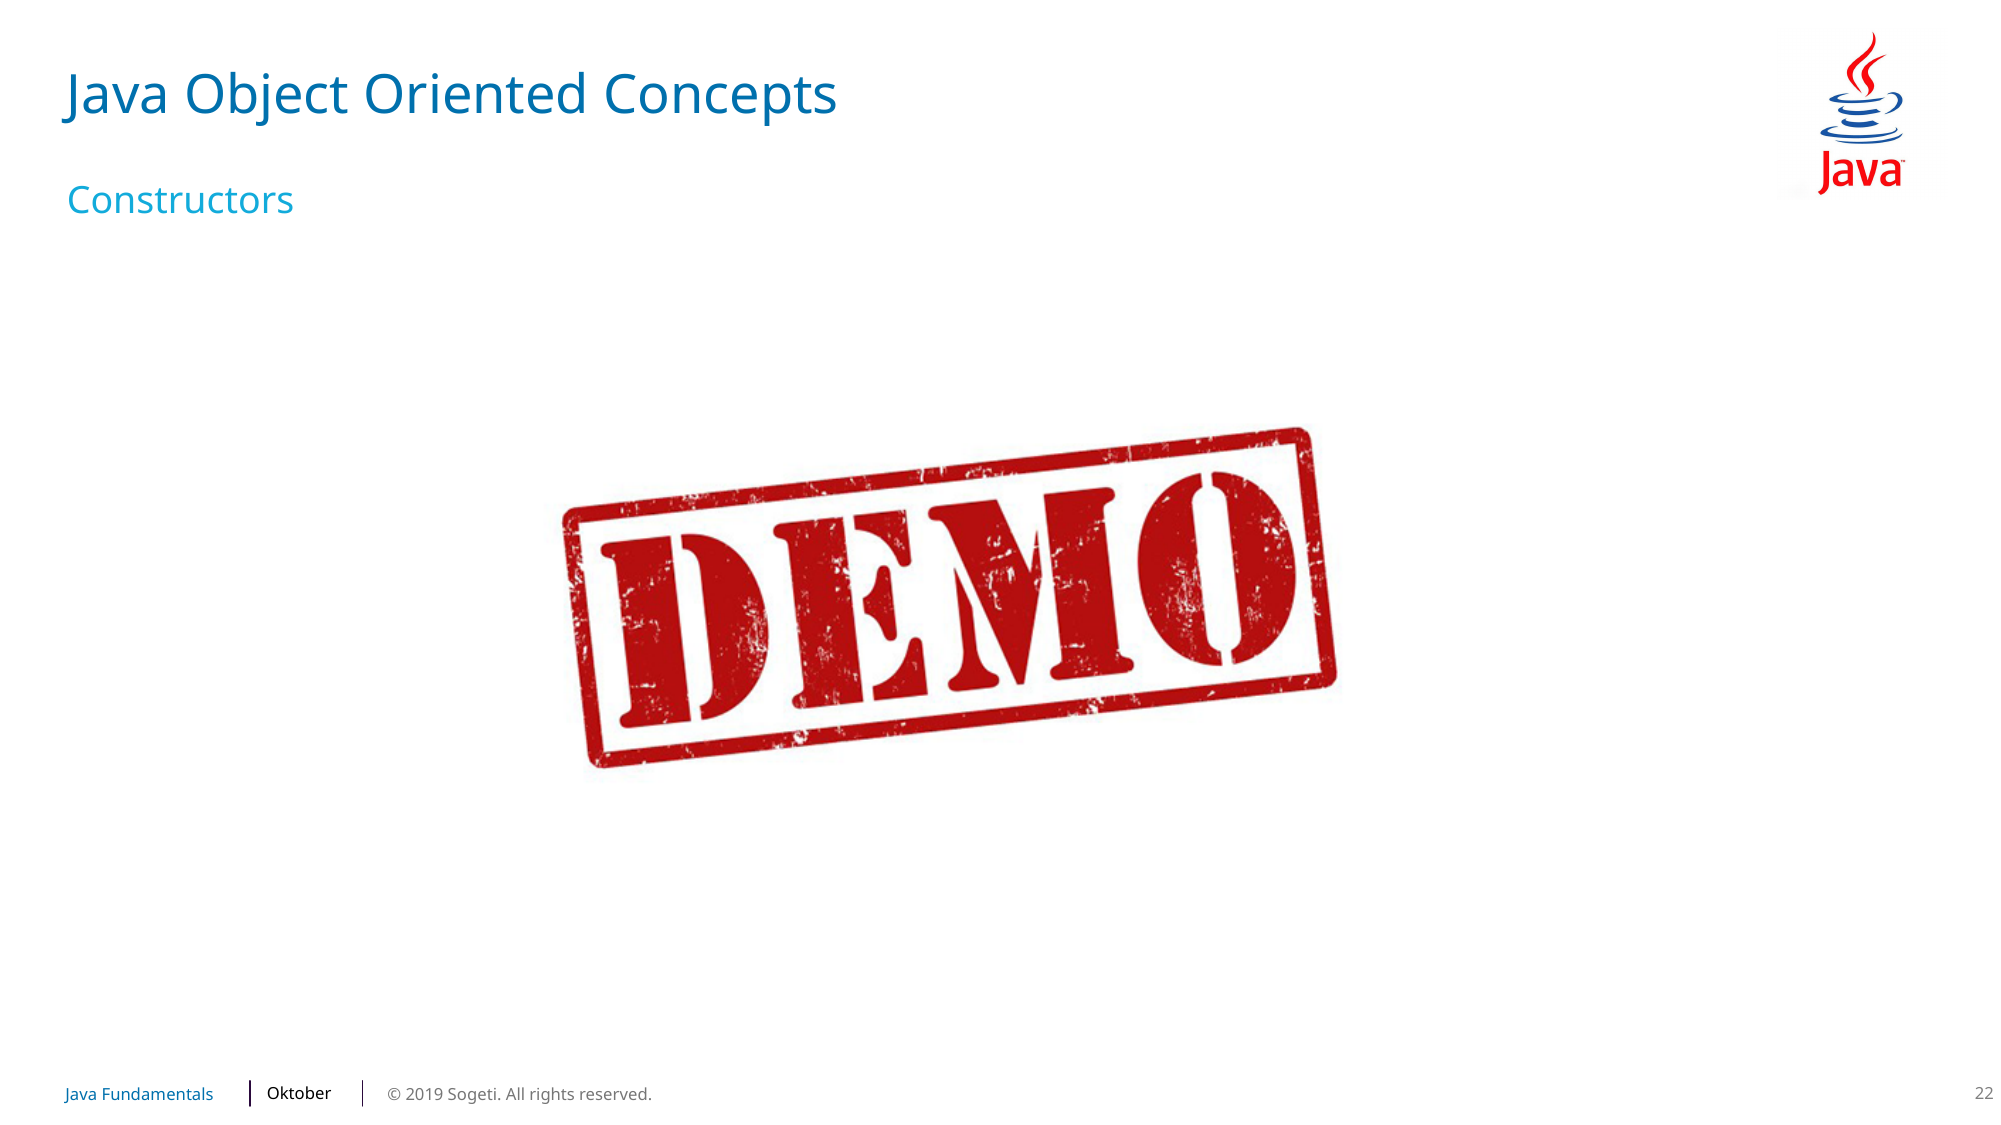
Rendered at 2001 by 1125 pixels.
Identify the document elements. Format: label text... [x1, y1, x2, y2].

title Java Object Oriented Concepts [66, 66, 1776, 134]
picture [432, 357, 1464, 852]
text_box [49, 273, 1846, 863]
picture [1776, 28, 1948, 200]
text_box Constructors [66, 174, 1863, 242]
